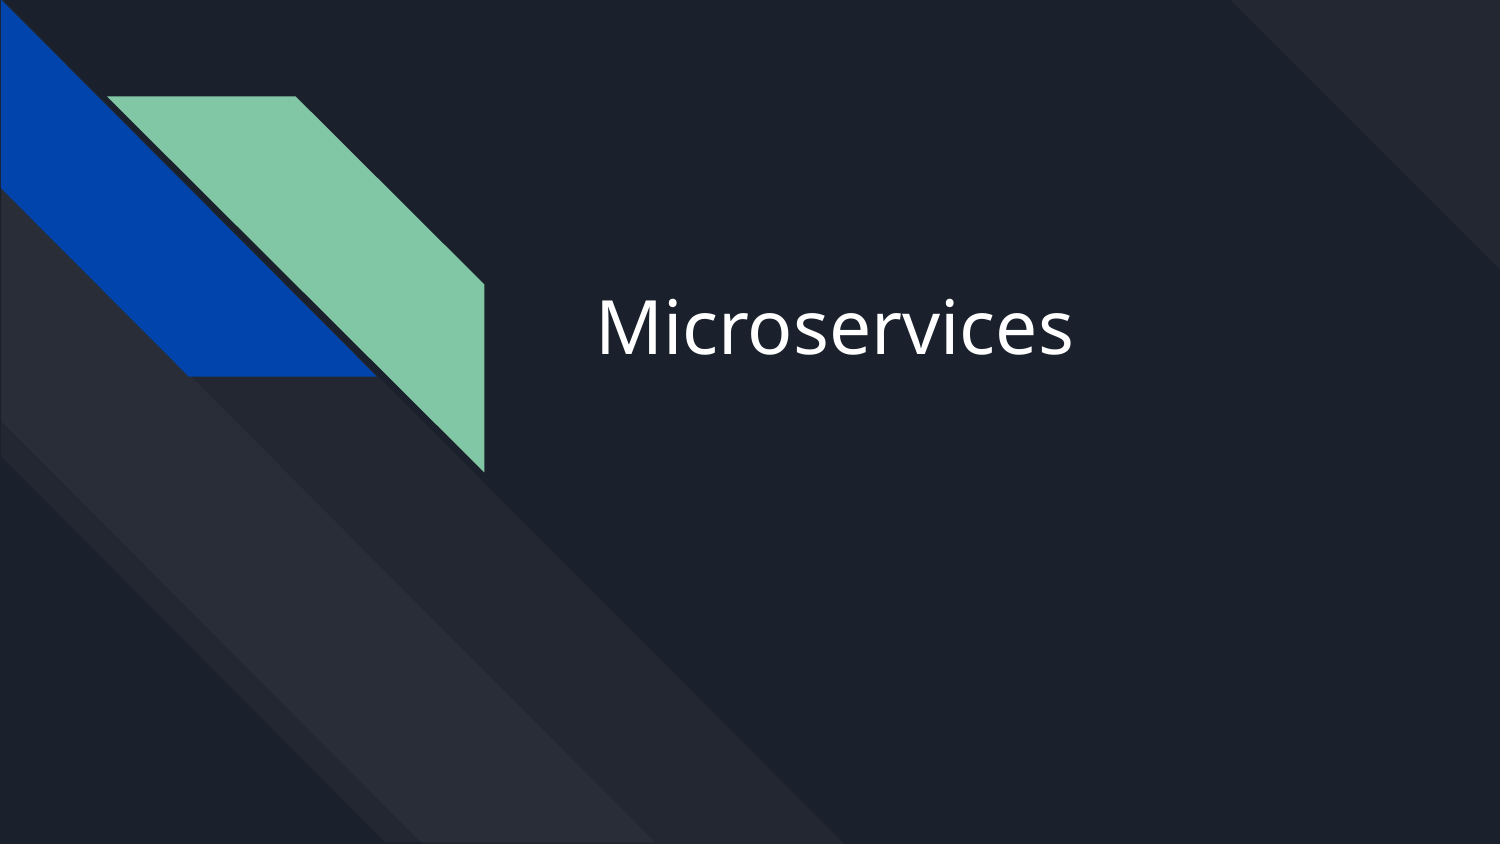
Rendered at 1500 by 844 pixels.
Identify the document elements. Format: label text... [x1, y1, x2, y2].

title Microservices [580, 258, 1404, 392]
